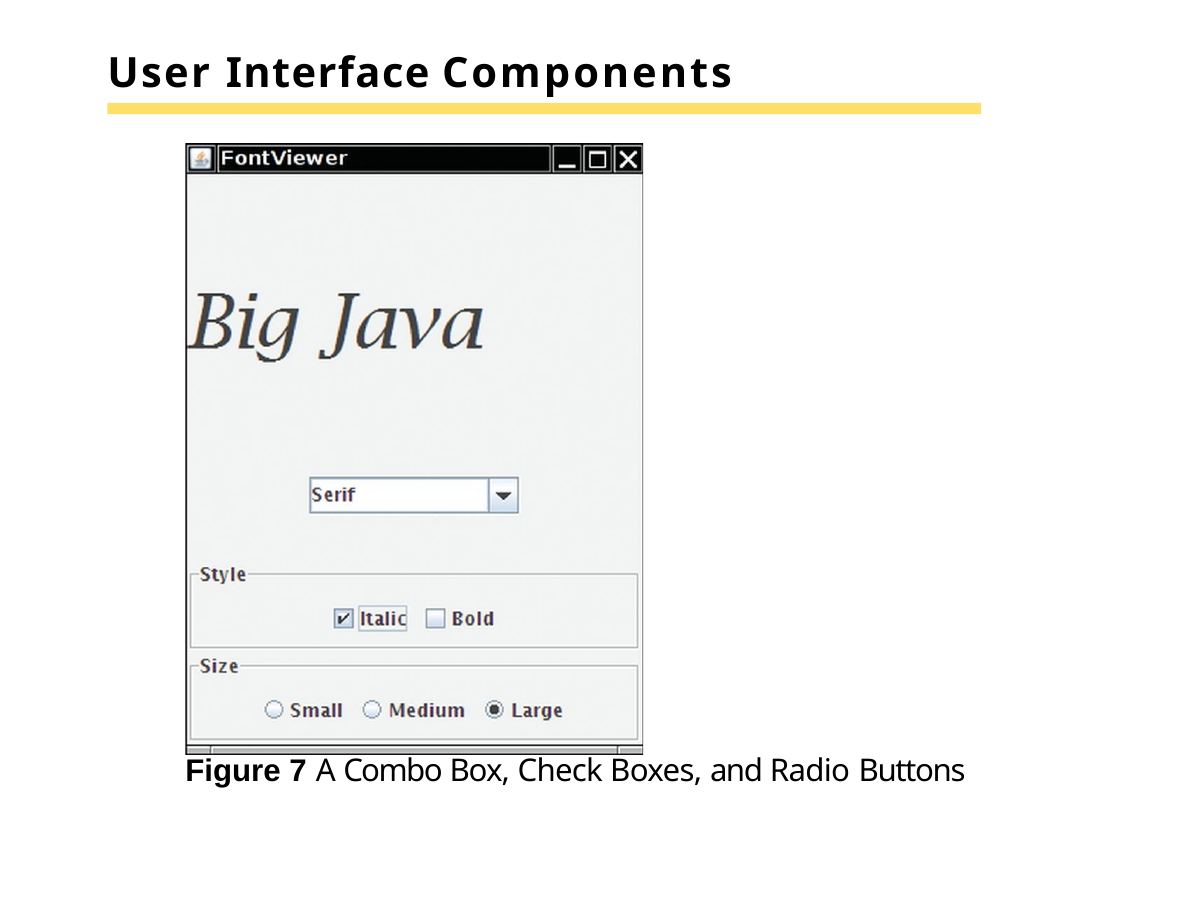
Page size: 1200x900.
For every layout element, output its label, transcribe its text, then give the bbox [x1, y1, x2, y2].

title User Interface Components [105, 45, 1095, 196]
text_box Figure 7 A Combo Box, Check Boxes, and Radio Buttons [183, 749, 987, 788]
text_box [185, 143, 644, 749]
